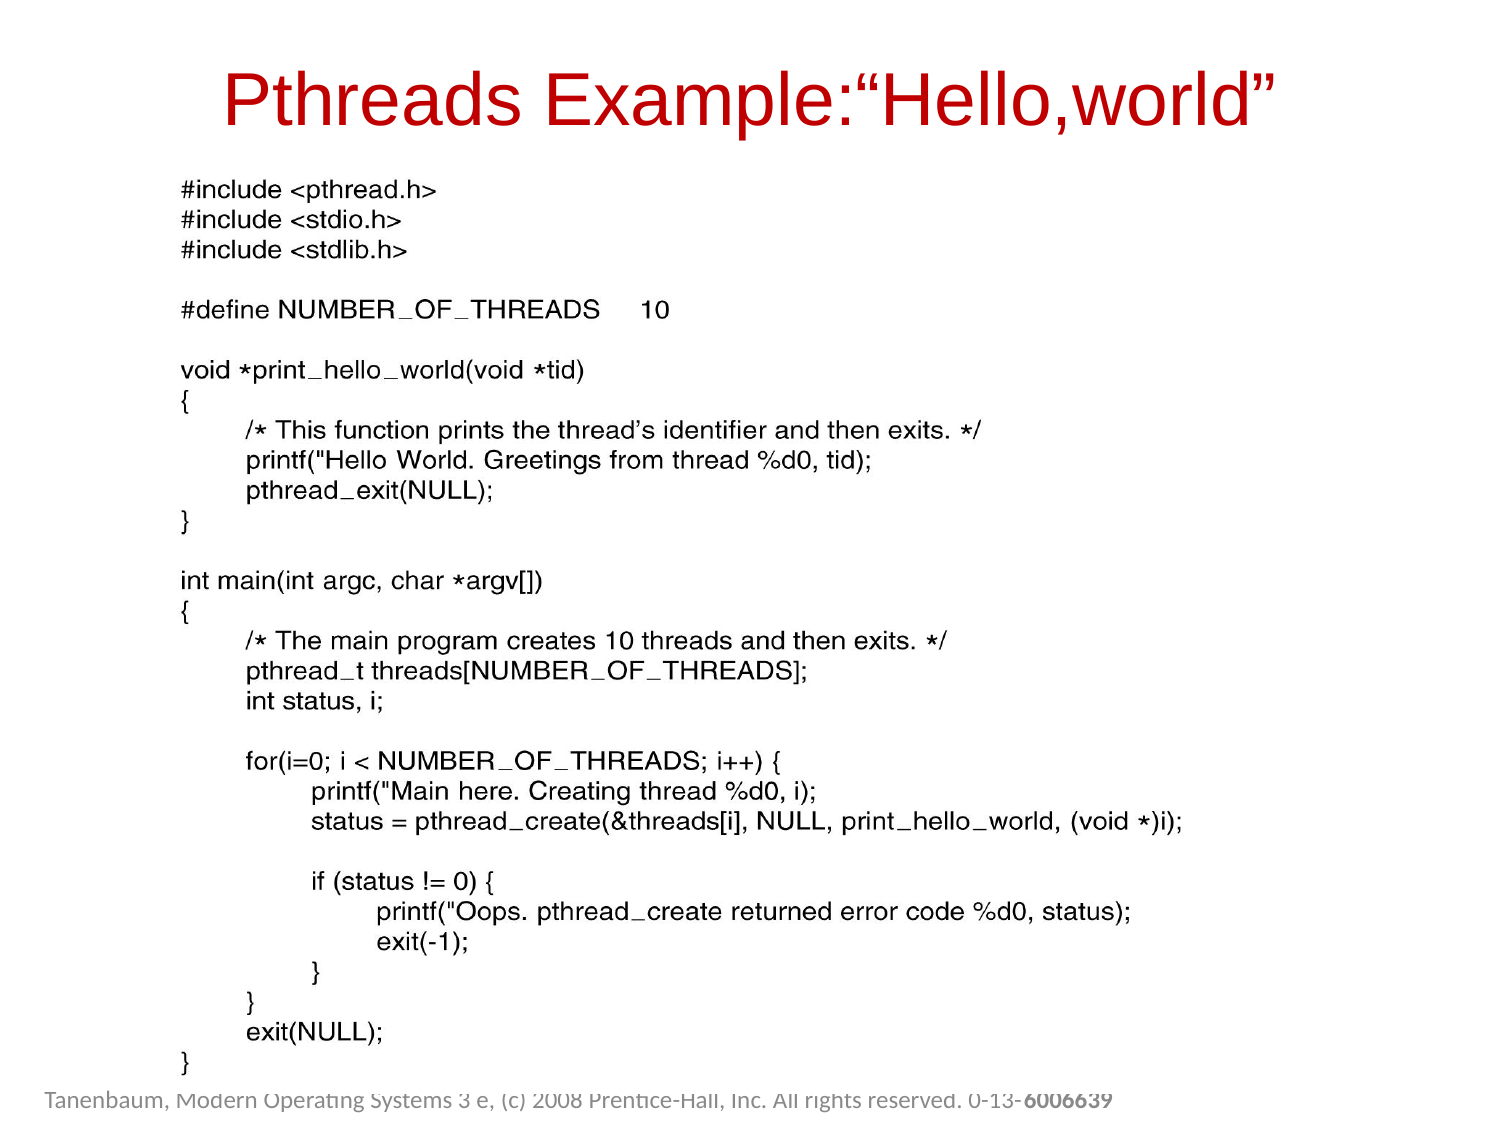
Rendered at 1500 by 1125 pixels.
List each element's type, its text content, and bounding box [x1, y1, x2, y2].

text_box Pthreads Example:“Hello,world” [17, 19, 1483, 173]
picture [170, 160, 1329, 1095]
text_box Tanenbaum, Modern Operating Systems 3 e, (c) 2008 Prentice-Hall, Inc. All rights reserved. 0-13-6006639 [29, 1077, 1459, 1120]
